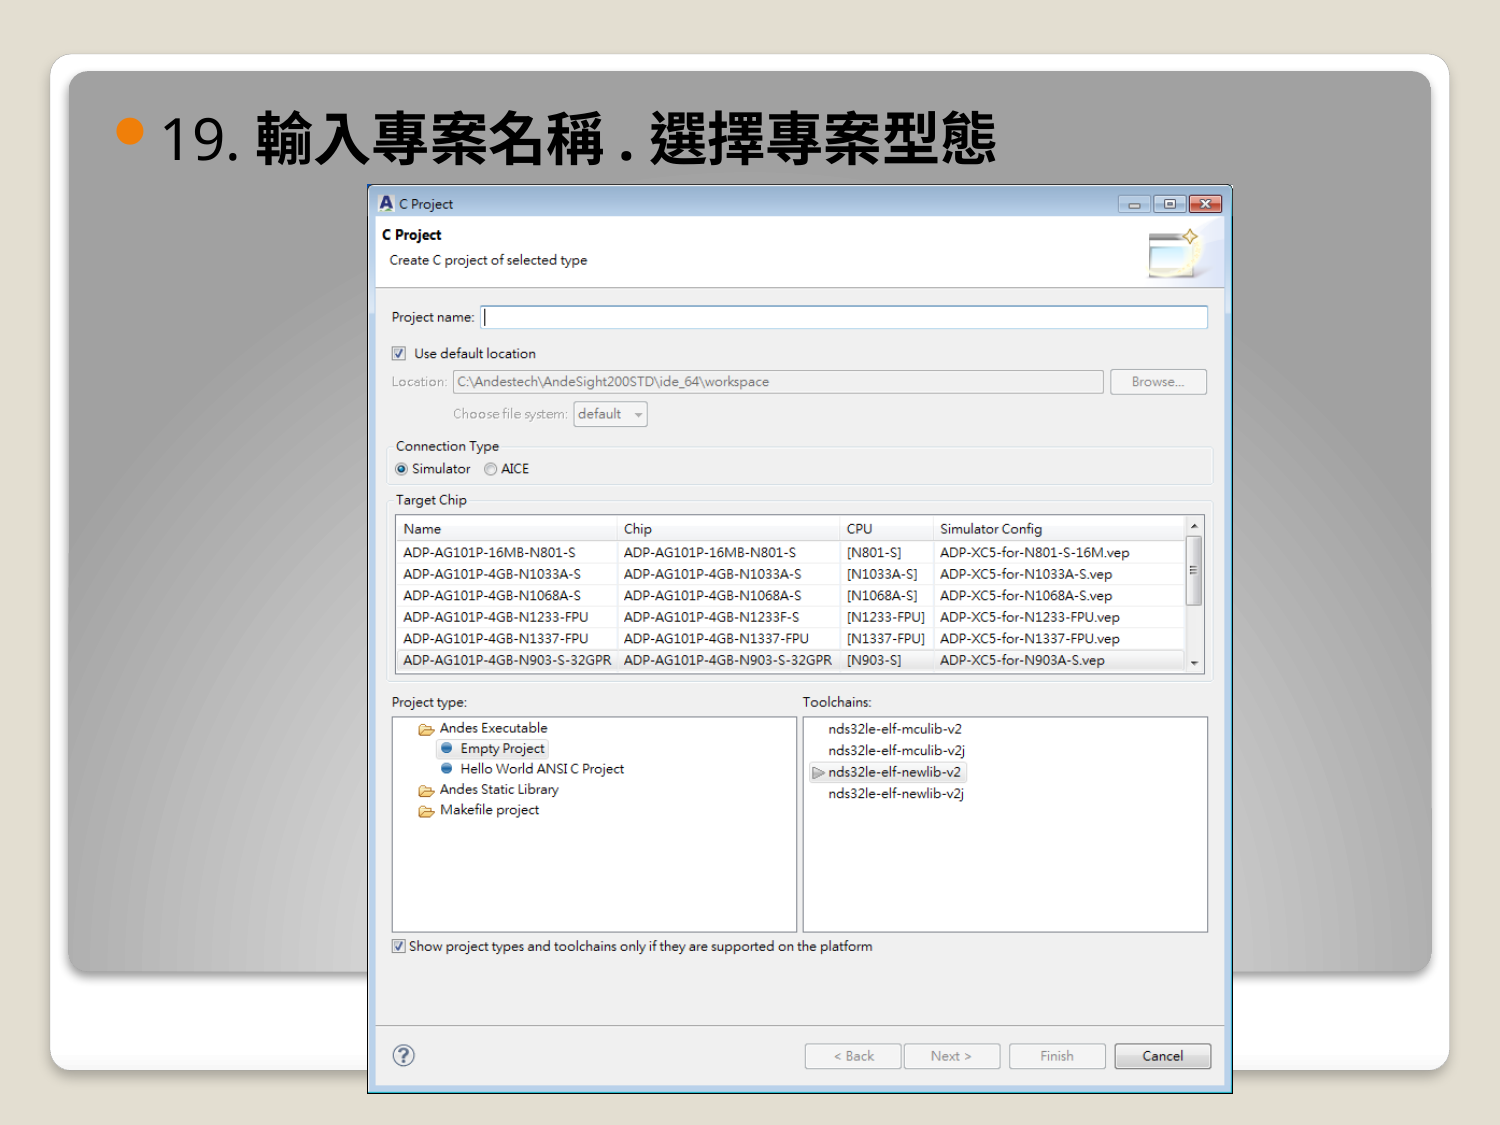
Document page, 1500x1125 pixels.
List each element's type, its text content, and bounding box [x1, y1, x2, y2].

picture [367, 184, 1234, 1094]
list 19.輸入專案名稱.選擇專案型態 [82, 86, 1425, 774]
